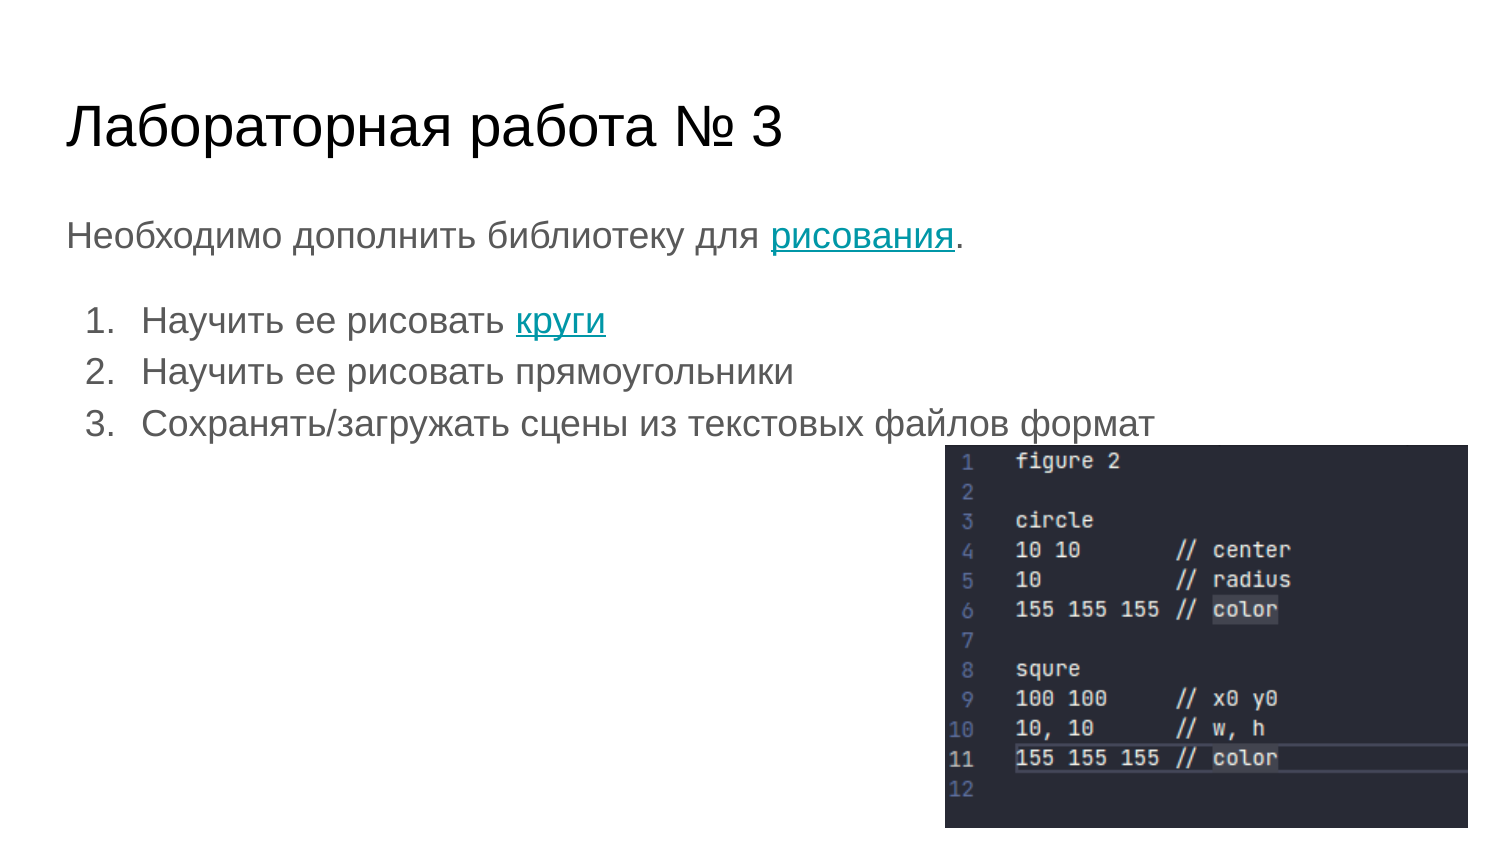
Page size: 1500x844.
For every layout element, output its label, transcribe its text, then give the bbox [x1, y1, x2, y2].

title Лабораторная работа № 3 [51, 72, 1449, 167]
picture [944, 444, 1468, 829]
list Необходимо дополнить библиотеку для рисования. Научить ее рисовать круги Научить ее рисовать прямоугольники Сохранять/загружать сцены из текстовых файлов формат [51, 189, 1449, 750]
